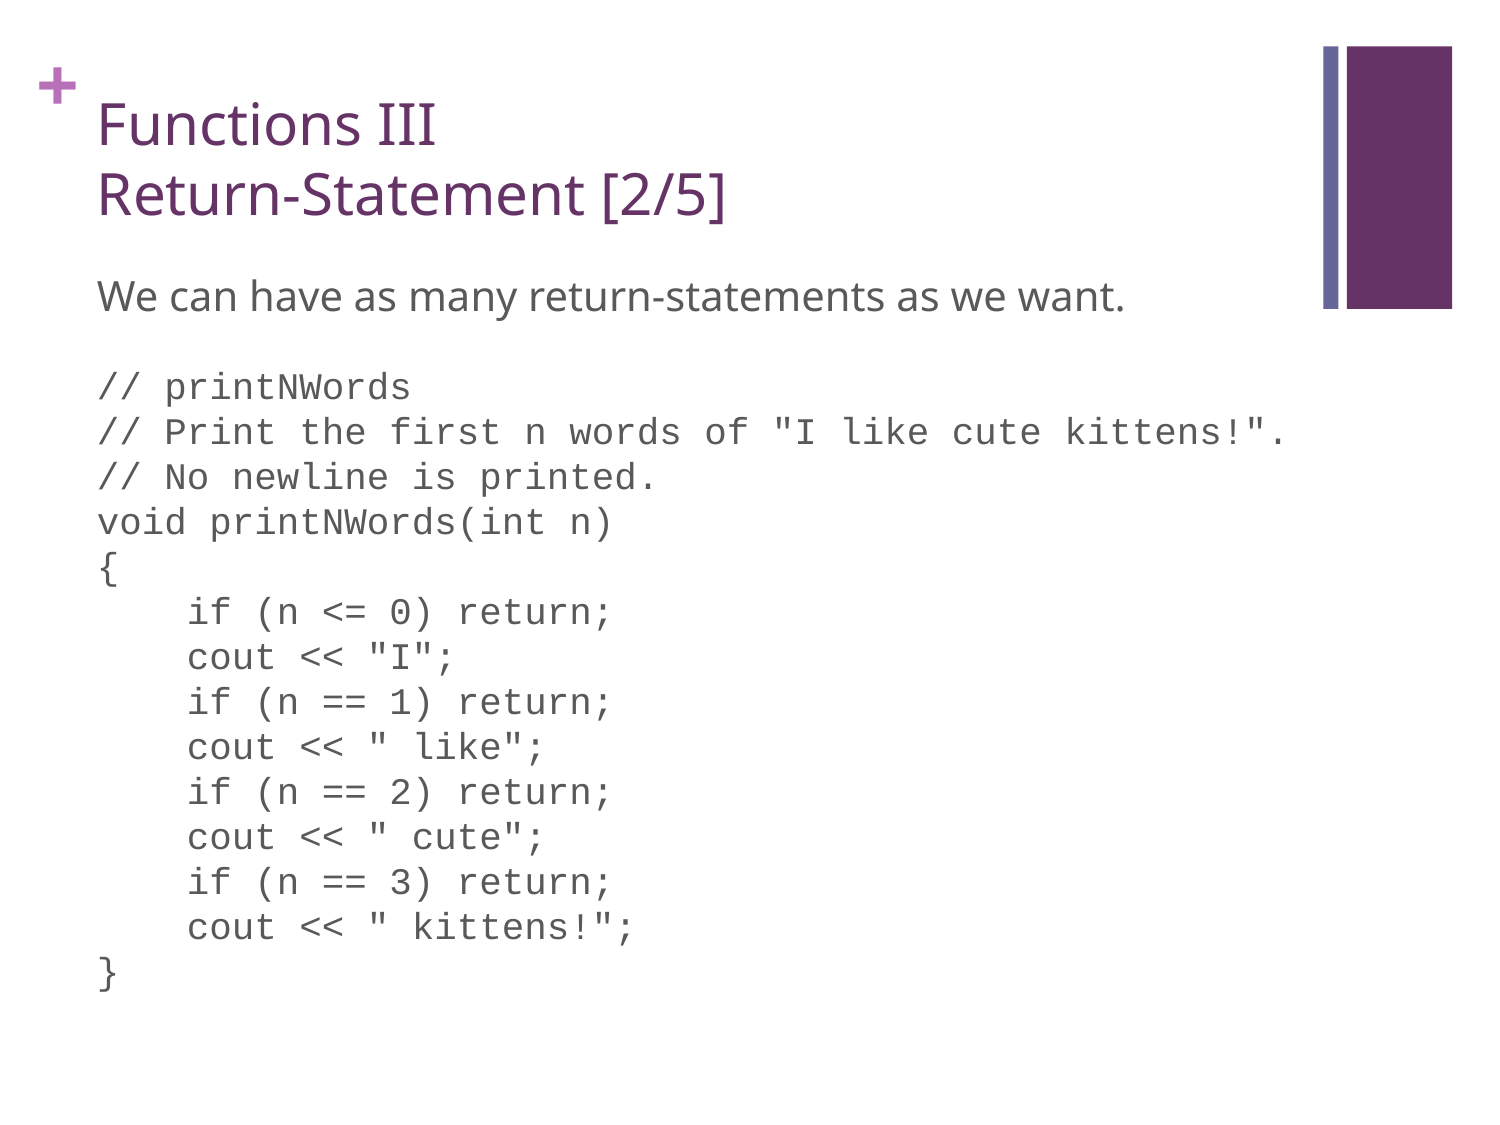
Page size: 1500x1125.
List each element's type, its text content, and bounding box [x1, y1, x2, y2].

title Functions III Return-Statement [2/5] [81, 79, 1322, 238]
list We can have as many return-statements as we want. // printNWords // Print the first n words of "I like cute kittens!". // No newline is printed. void printNWords(int n) { if (n <= 0) return; cout << "I"; if (n == 1) return; cout << " like"; if (n == 2) return; cout << " cute"; if (n == 3) return; cout << " kittens!"; } [81, 262, 1322, 1038]
